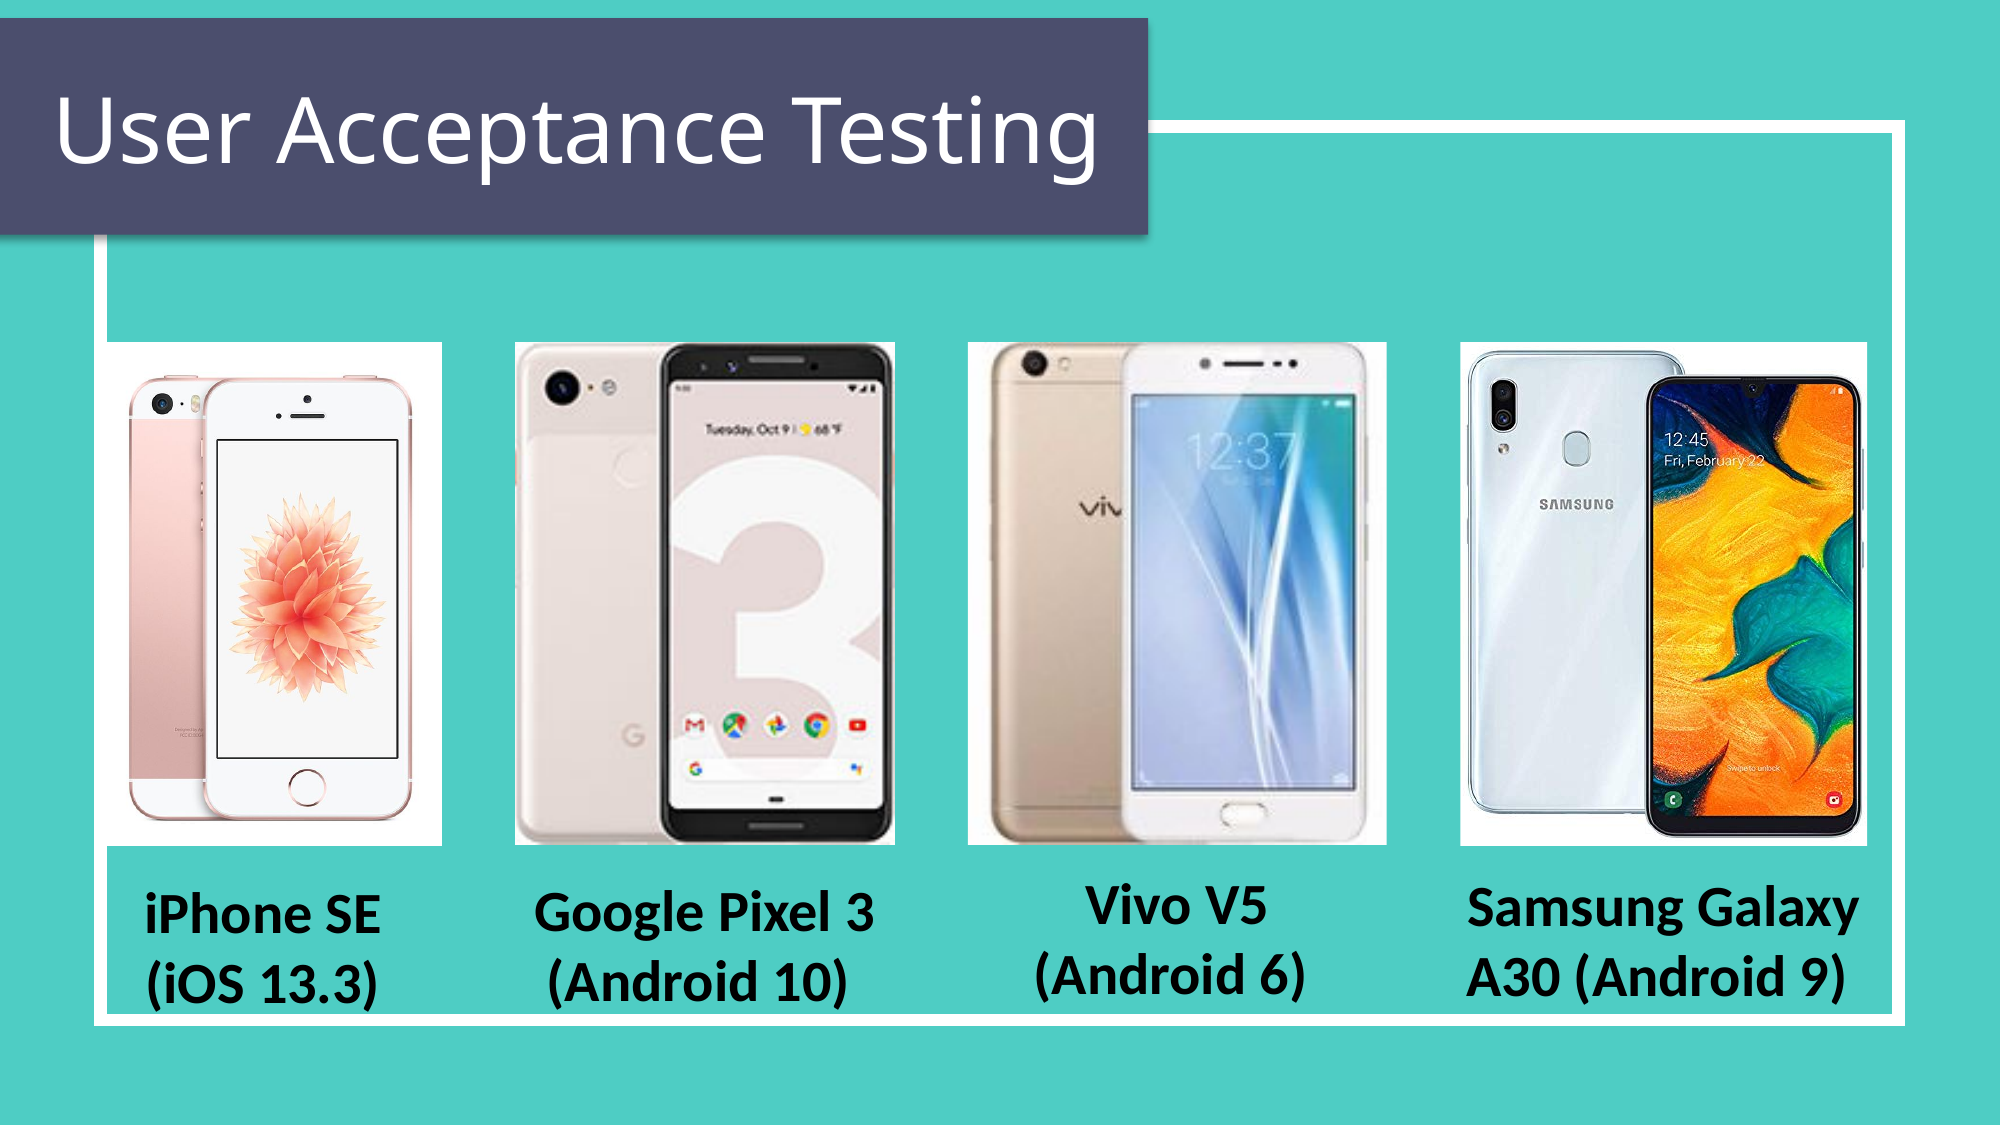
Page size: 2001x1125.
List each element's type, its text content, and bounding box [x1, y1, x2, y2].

text_box Google Pixel 3 (Android 10) [515, 865, 895, 1021]
text_box User Acceptance Testing [0, 17, 1149, 236]
picture [1460, 342, 1868, 846]
text_box Vivo V5 (Android 6) [987, 858, 1367, 1014]
picture [97, 342, 442, 846]
text_box iPhone SE (iOS 13.3) [128, 867, 411, 1023]
text_box Samsung Galaxy A30 (Android 9) [1446, 860, 1882, 1016]
text_box [100, 125, 1899, 1021]
picture [967, 342, 1387, 845]
picture [515, 342, 895, 845]
